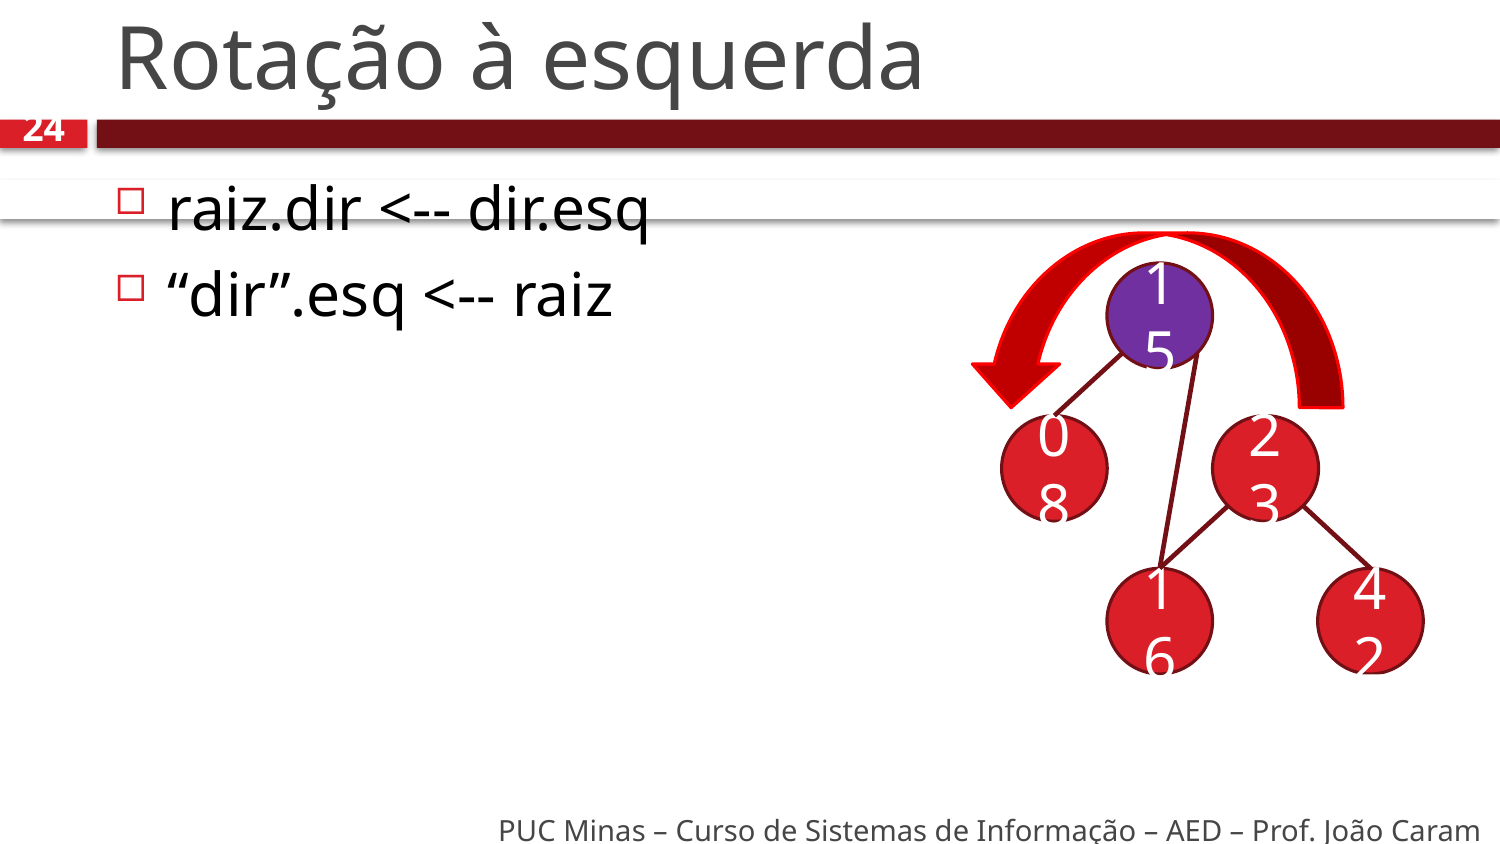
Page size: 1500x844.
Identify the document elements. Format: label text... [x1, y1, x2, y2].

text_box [1053, 352, 1123, 416]
text_box [970, 231, 1345, 410]
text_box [1159, 352, 1198, 505]
footer PUC Minas – Curso de Sistemas de Informação – AED – Prof. João Caram [159, 807, 1497, 844]
title Rotação à esquerda [99, 19, 1483, 115]
text_box 08 [1000, 414, 1109, 523]
text_box 15 [1105, 261, 1215, 370]
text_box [1302, 505, 1371, 569]
text_box 16 [1105, 567, 1215, 676]
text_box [1159, 505, 1229, 569]
list raiz.dir <-- dir.esq “dir”.esq <-- raiz [99, 161, 1483, 800]
text_box 42 [1316, 566, 1425, 676]
text_box 23 [1210, 414, 1321, 523]
slide_number 24 [0, 114, 88, 145]
